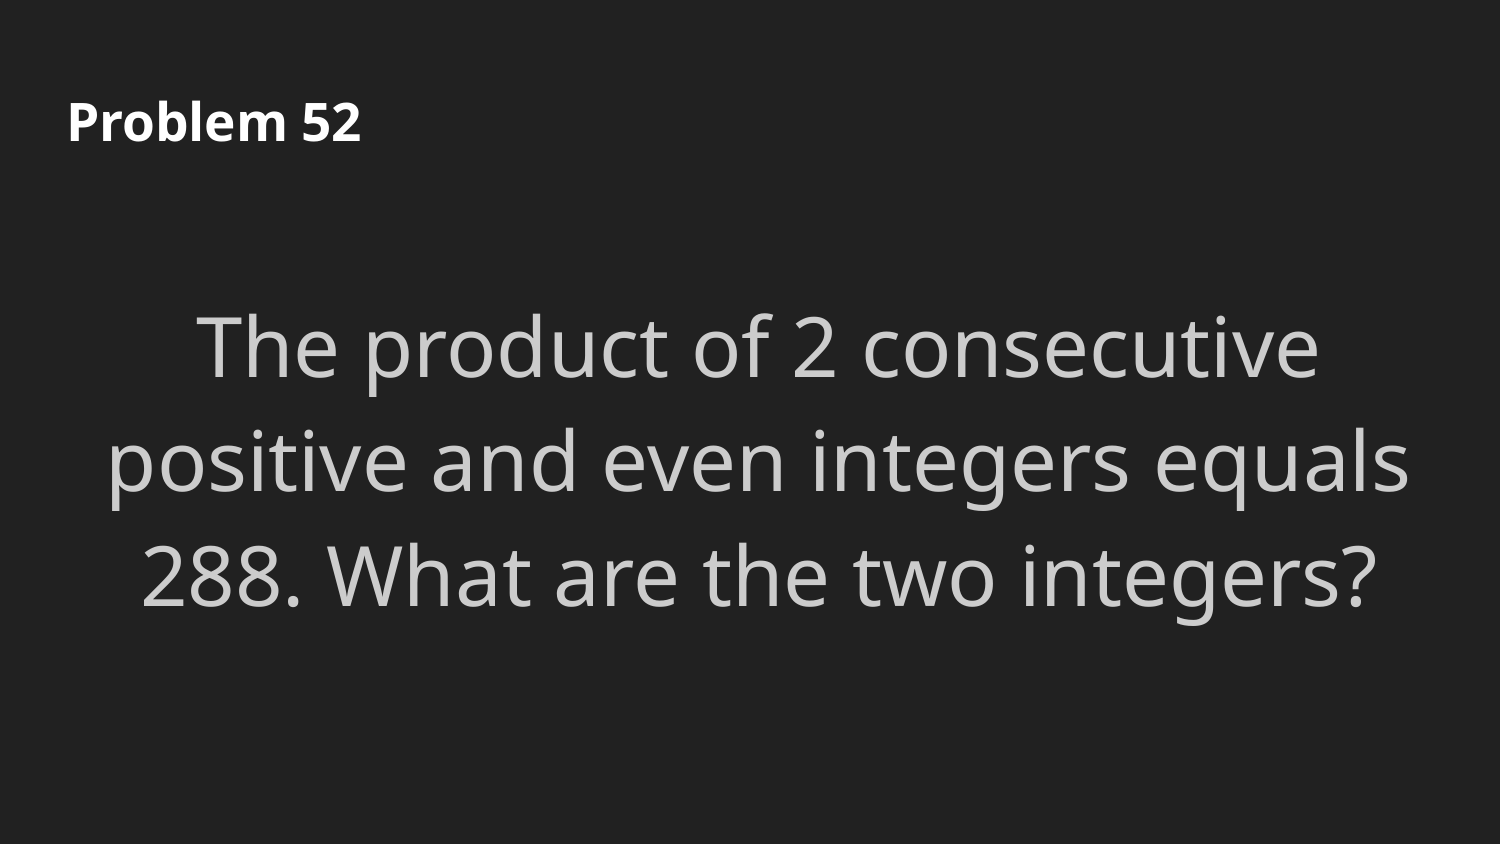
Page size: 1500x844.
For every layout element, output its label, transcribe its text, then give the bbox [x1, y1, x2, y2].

list The product of 2 consecutive positive and even integers equals 288. What are the two integers? [51, 189, 1468, 714]
title Problem 52 [51, 72, 1449, 167]
